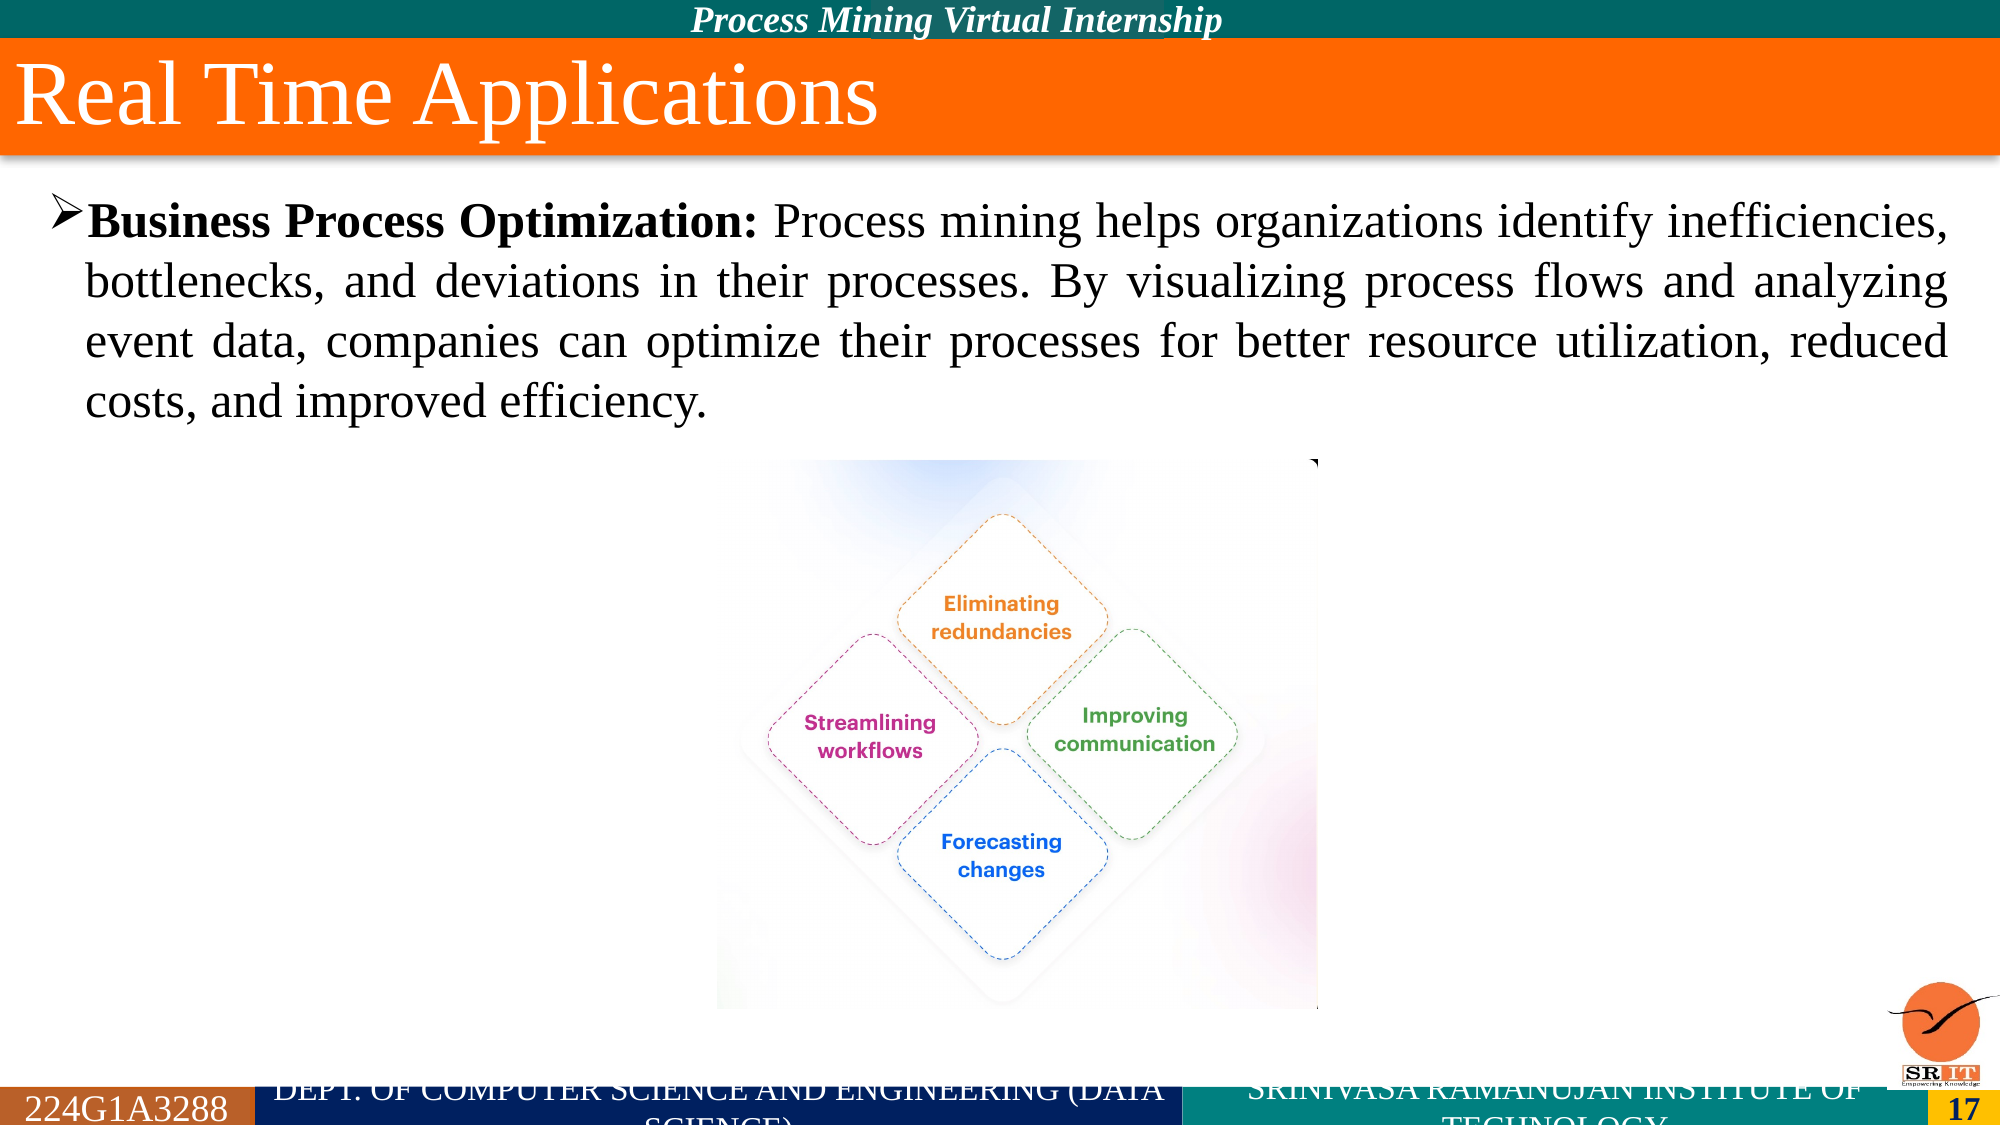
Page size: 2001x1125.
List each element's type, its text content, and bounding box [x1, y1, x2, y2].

picture [0, 1089, 250, 1125]
picture [717, 459, 1318, 1009]
picture [1887, 977, 2000, 1090]
list Business Process Optimization: Process mining helps organizations identify inefficiencies, bottlenecks, and deviations in their processes. By visualizing process flows and analyzing event data, companies can optimize their processes for better resource utilization, reduced costs, and improved efficiency. Business processes are the lifeblood of your company. There’s a process behind everything your organization does: buying, selling, paying, collecting, shipping, and so on. When [32, 179, 1965, 1065]
picture [871, 0, 1165, 39]
title Real Time Applications [0, 38, 2000, 156]
text_box 224G1A3288 [9, 1076, 259, 1125]
text_box Process Mining Virtual Internship [675, 0, 1578, 47]
